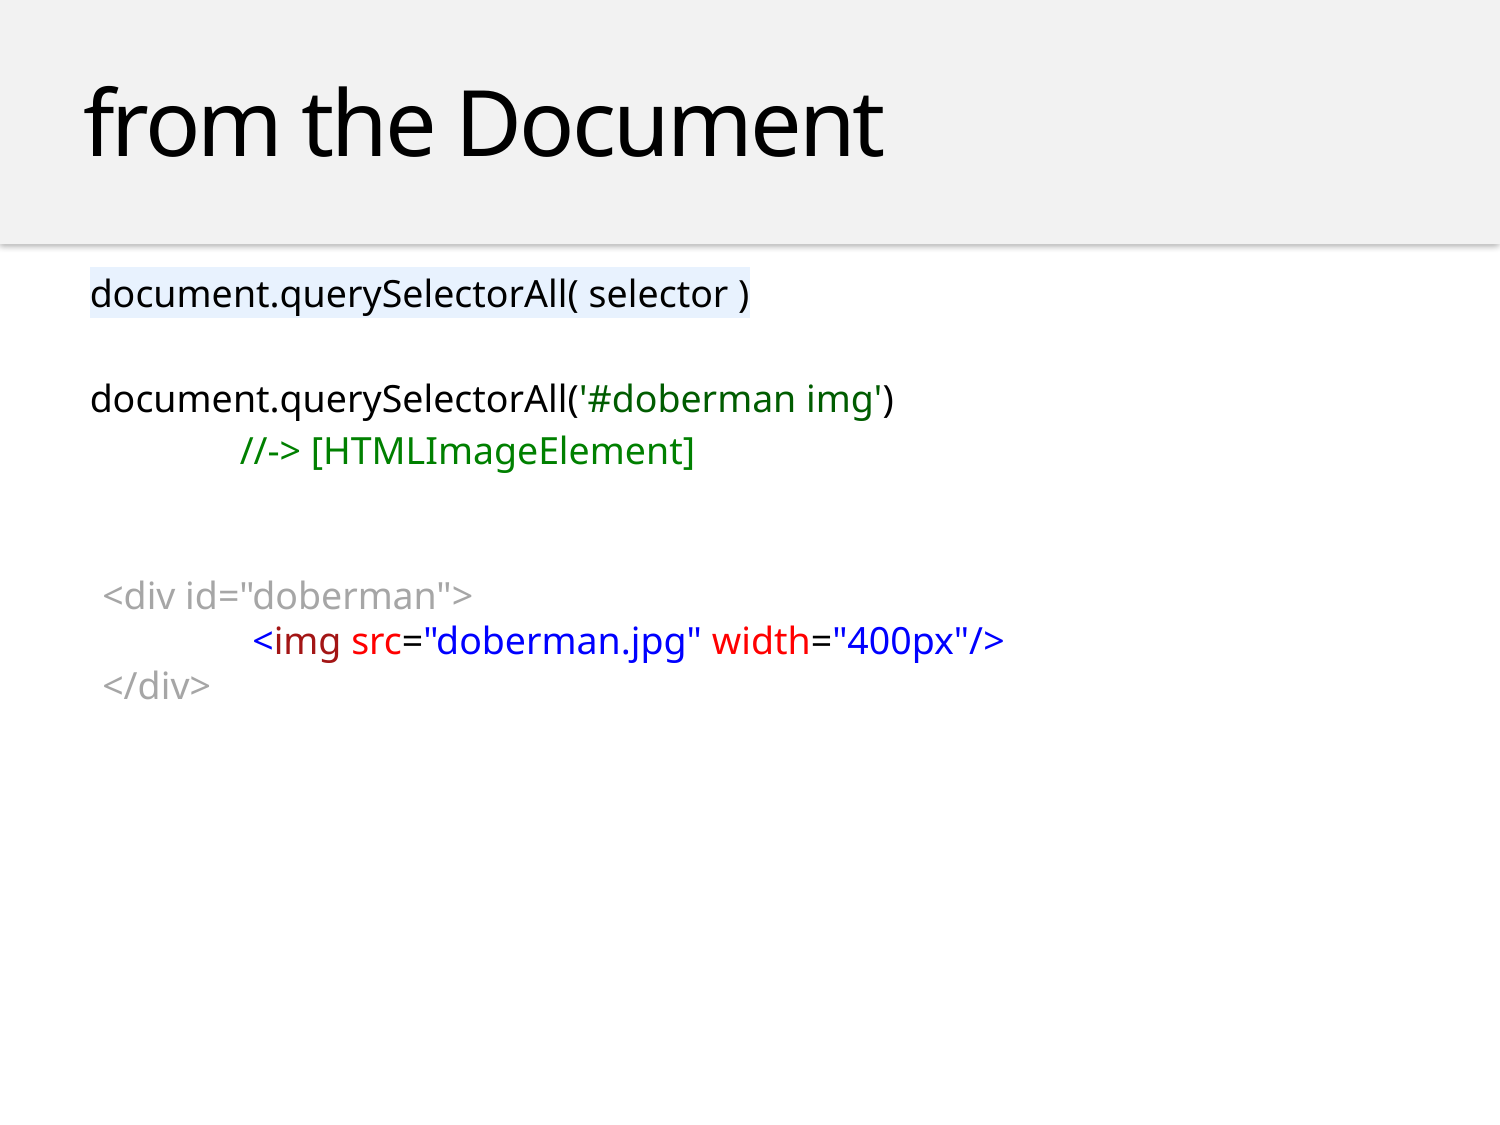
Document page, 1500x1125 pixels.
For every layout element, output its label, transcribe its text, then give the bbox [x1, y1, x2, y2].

text_box from the Document [69, 57, 1442, 183]
text_box [0, 0, 1500, 245]
text_box document.querySelectorAll( selector ) document.querySelectorAll('#doberman img') //-> [HTMLImageElement] [74, 262, 1425, 475]
text_box <div id="doberman"> <img src="doberman.jpg" width="400px"/> </div> [87, 474, 1425, 715]
